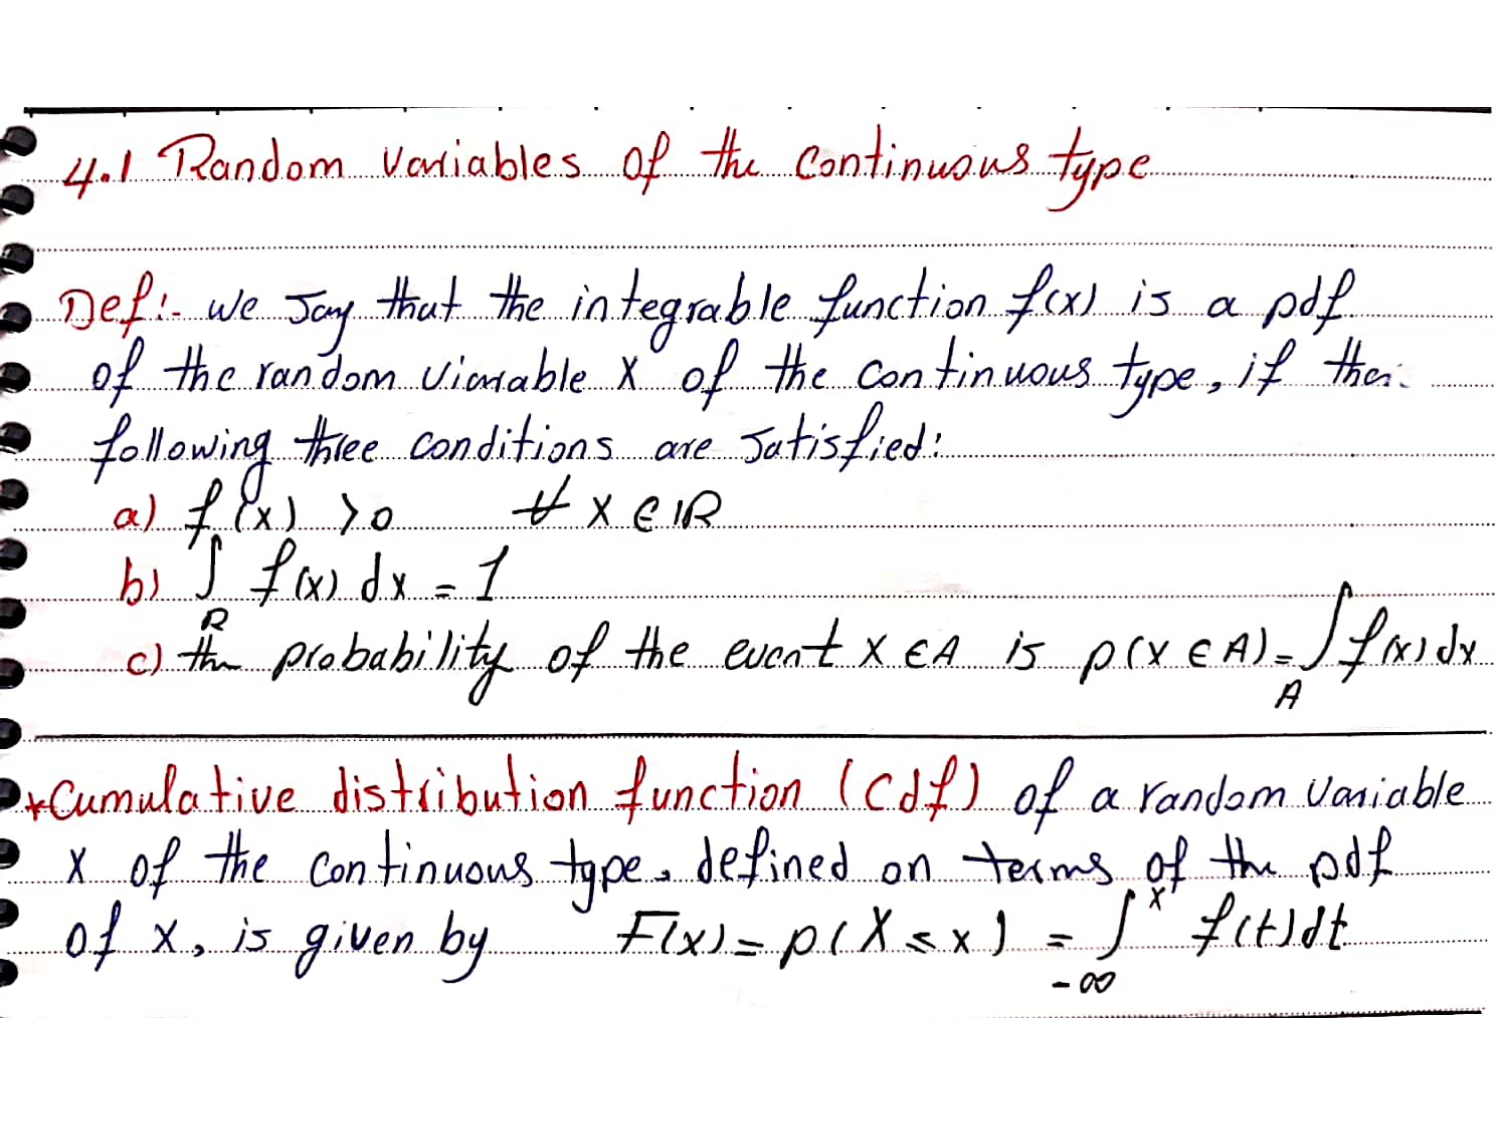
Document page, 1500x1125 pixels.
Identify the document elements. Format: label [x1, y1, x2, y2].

picture [0, 107, 1500, 1018]
